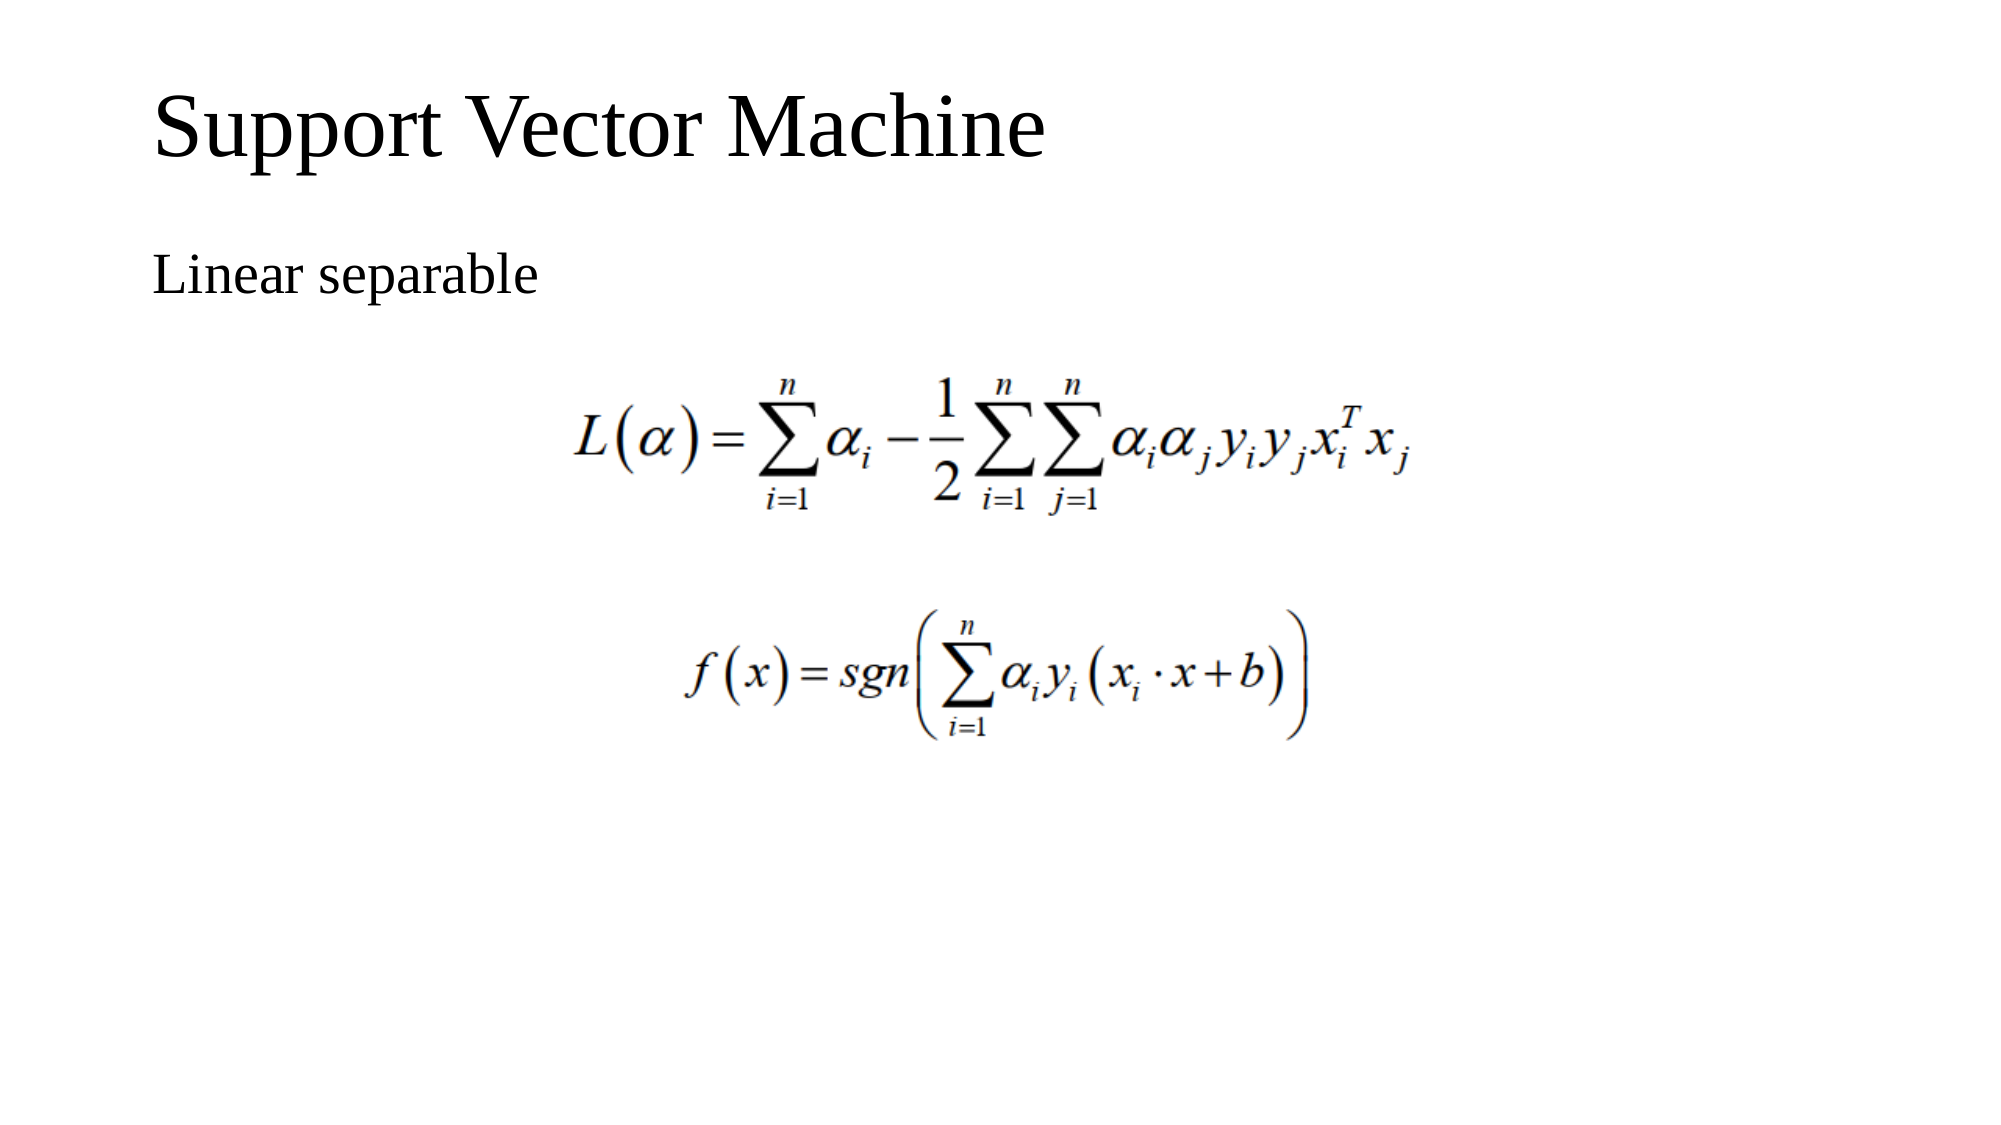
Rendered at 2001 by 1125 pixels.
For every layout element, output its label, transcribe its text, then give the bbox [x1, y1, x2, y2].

text_box Linear separable [137, 235, 1492, 315]
picture [538, 362, 1461, 527]
title Support Vector Machine [137, 18, 1863, 236]
picture [662, 597, 1338, 752]
